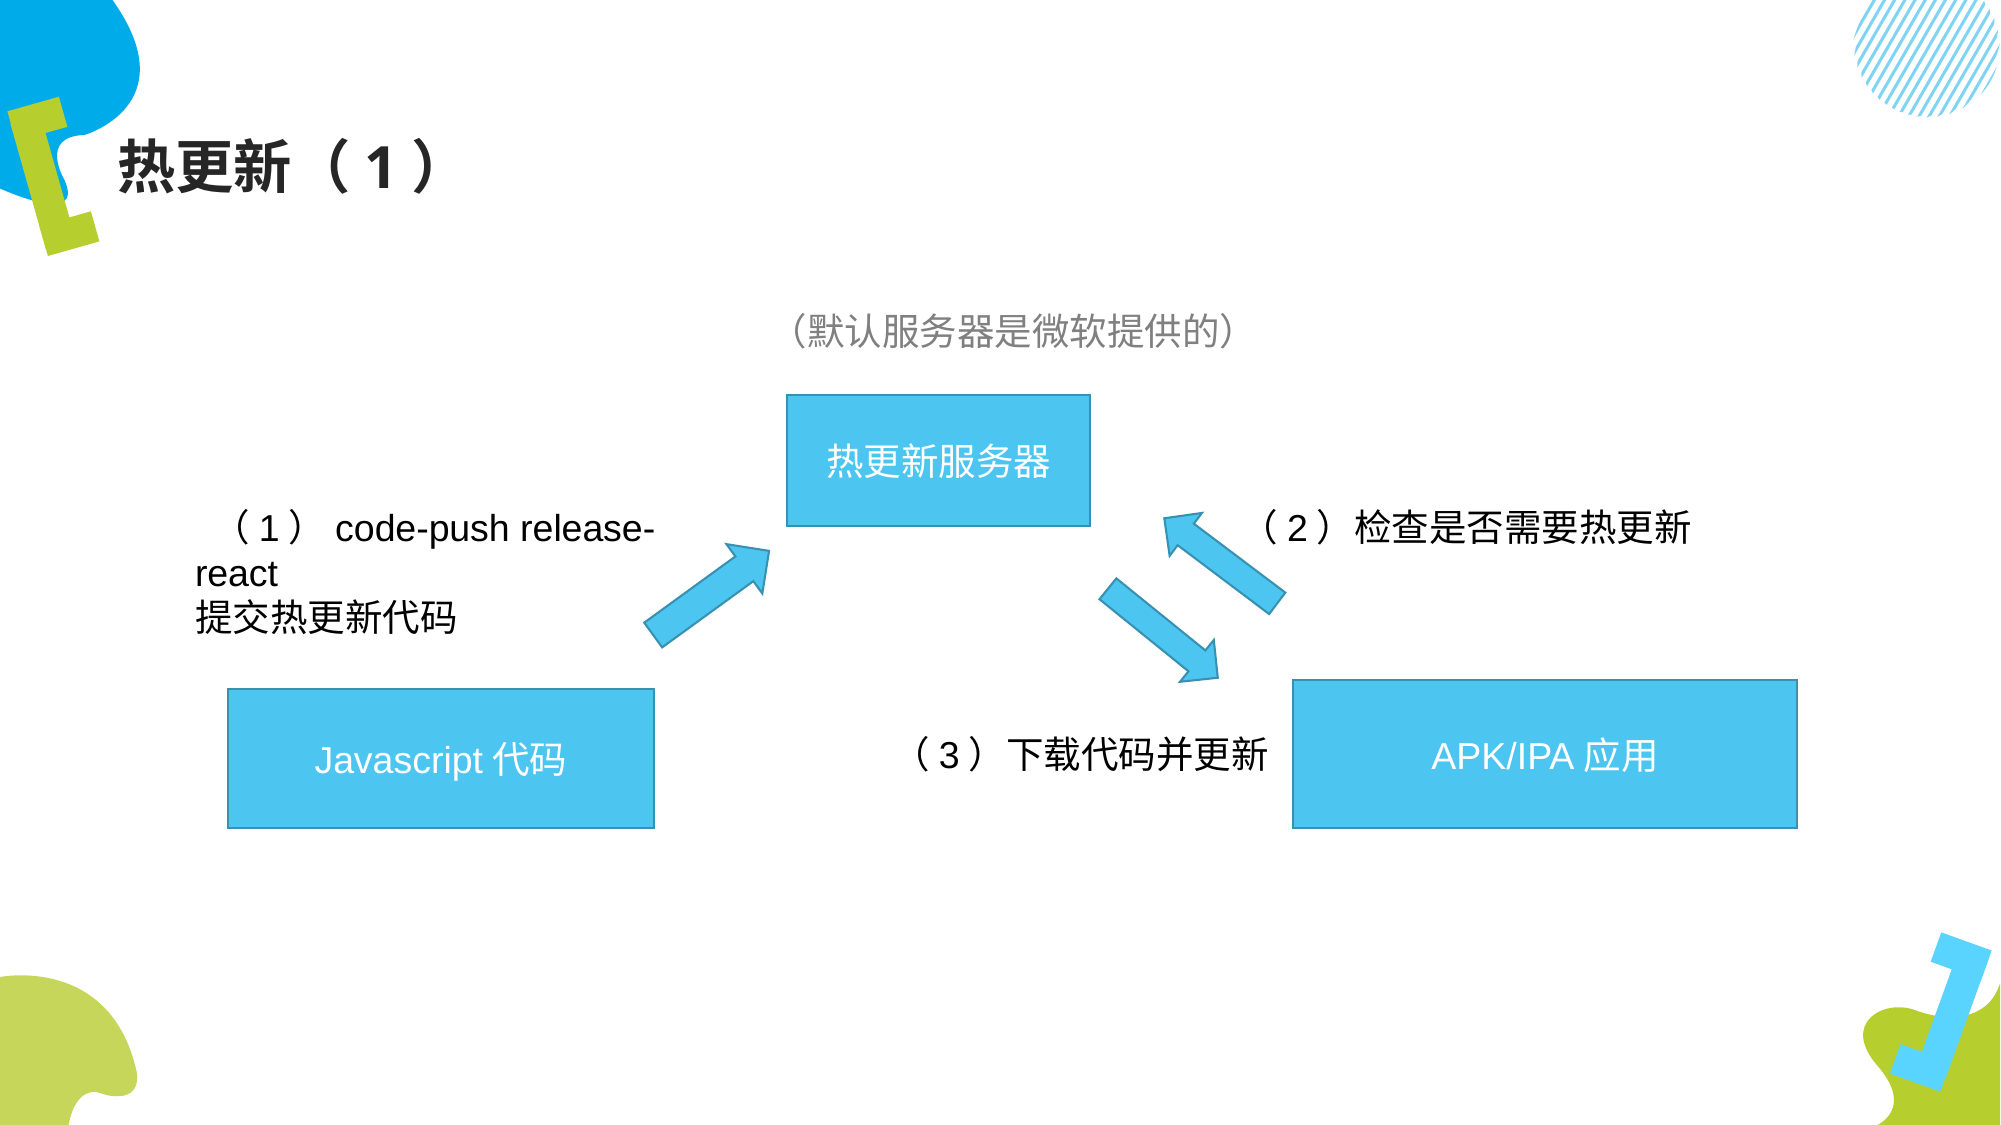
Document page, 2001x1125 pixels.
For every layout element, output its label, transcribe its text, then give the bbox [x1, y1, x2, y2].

text_box （1）code-push release-react 提交热更新代码 [180, 496, 740, 647]
text_box APK/IPA应用 [1292, 679, 1798, 829]
text_box 热更新服务器 [786, 394, 1091, 527]
text_box [1098, 576, 1219, 684]
title 热更新（1） [102, 66, 1898, 209]
text_box （3）下载代码并更新 [877, 723, 1284, 784]
text_box [642, 542, 771, 649]
text_box [1163, 511, 1287, 616]
text_box （2）检查是否需要热更新 [1225, 496, 1707, 557]
text_box （默认服务器是微软提供的） [755, 300, 1335, 361]
text_box Javascript代码 [227, 688, 655, 829]
